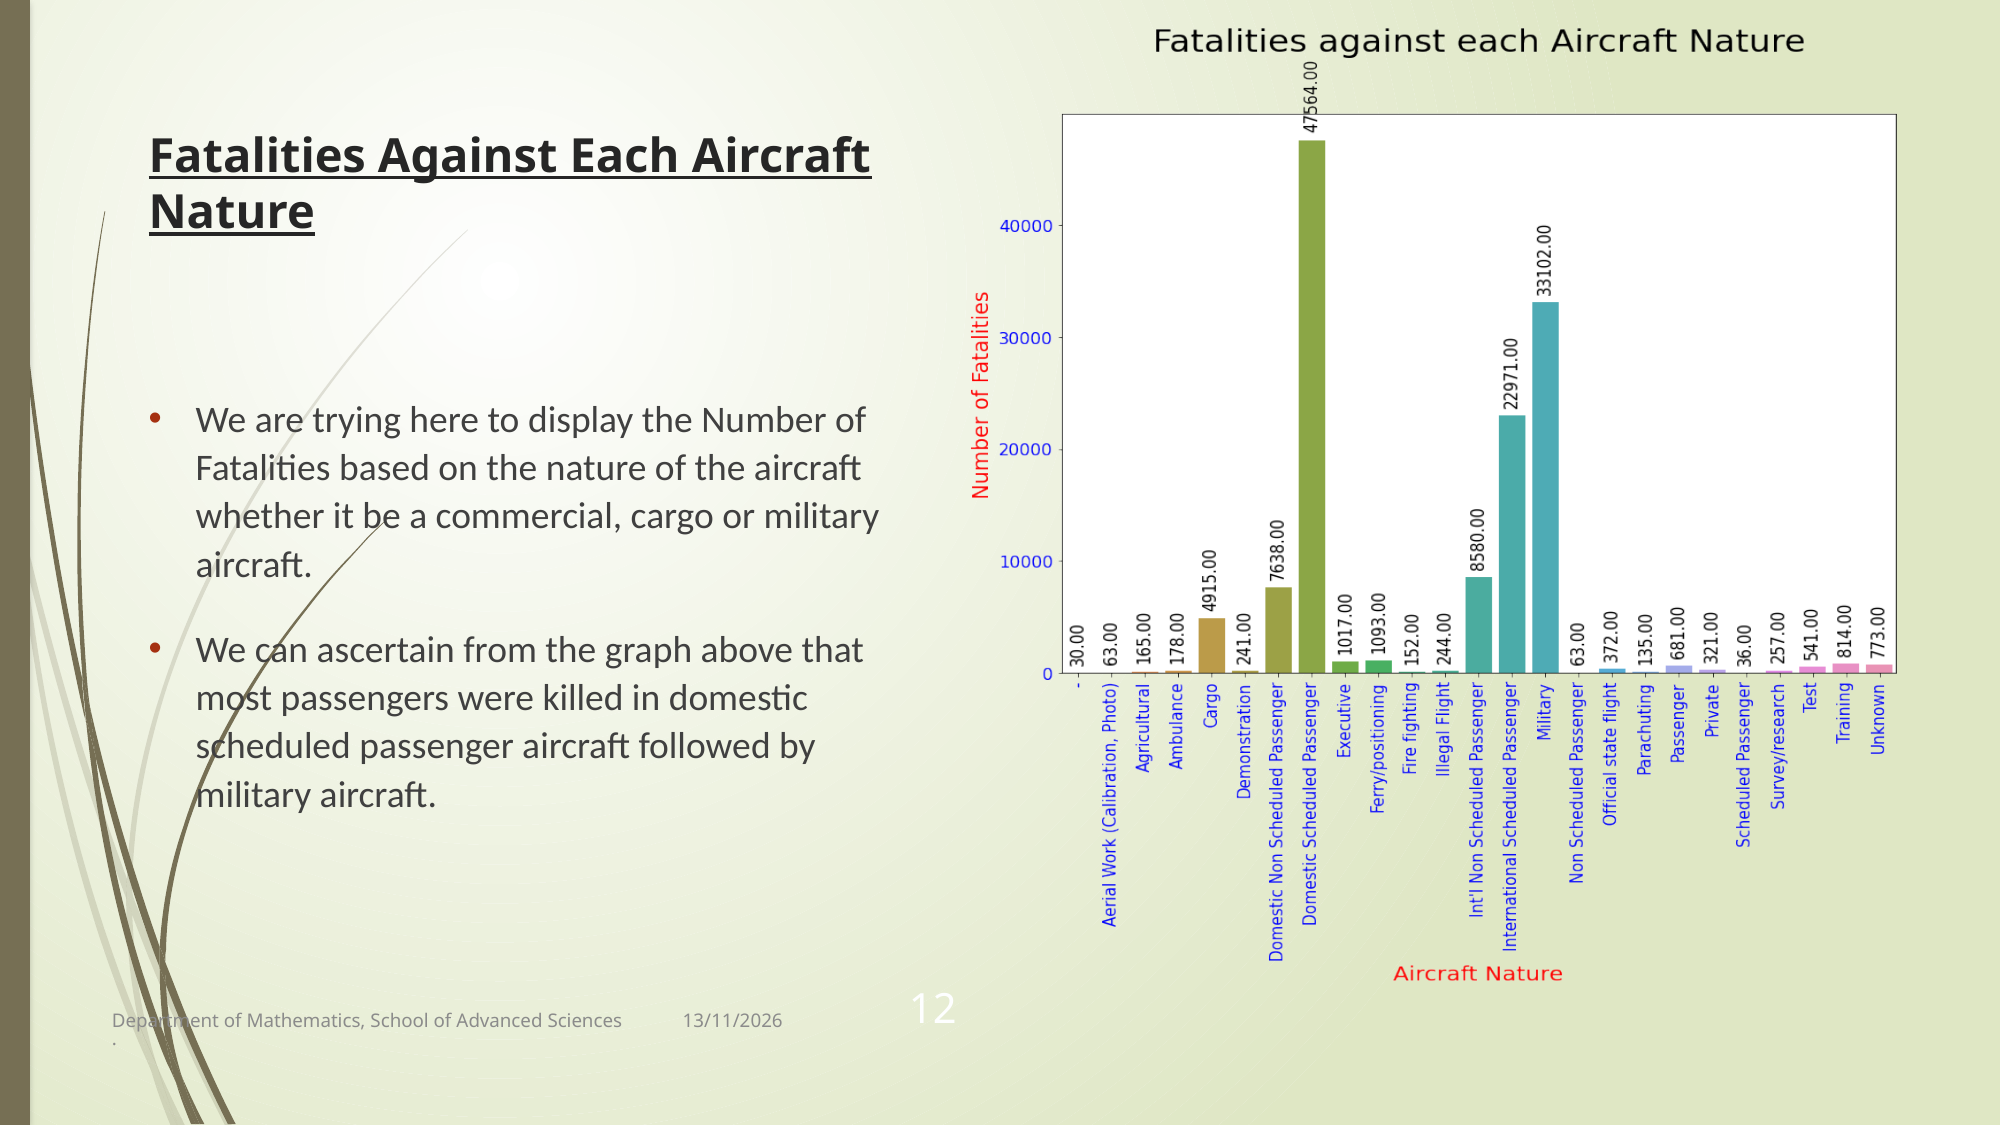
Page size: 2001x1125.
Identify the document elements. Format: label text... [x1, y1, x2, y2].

slide_number 12 [797, 970, 972, 1051]
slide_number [638, 991, 797, 1051]
list We are trying here to display the Number of Fatalities based on the nature of the aircraft whether it be a commercial, cargo or military aircraft. We can ascertain from the graph above that most passengers were killed in domestic scheduled passenger aircraft followed by military aircraft. [133, 384, 930, 962]
footer Department of Mathematics, School of Advanced Sciences. [96, 991, 638, 1051]
title Fatalities Against Each Aircraft Nature [133, 117, 930, 246]
picture [964, 21, 1904, 992]
